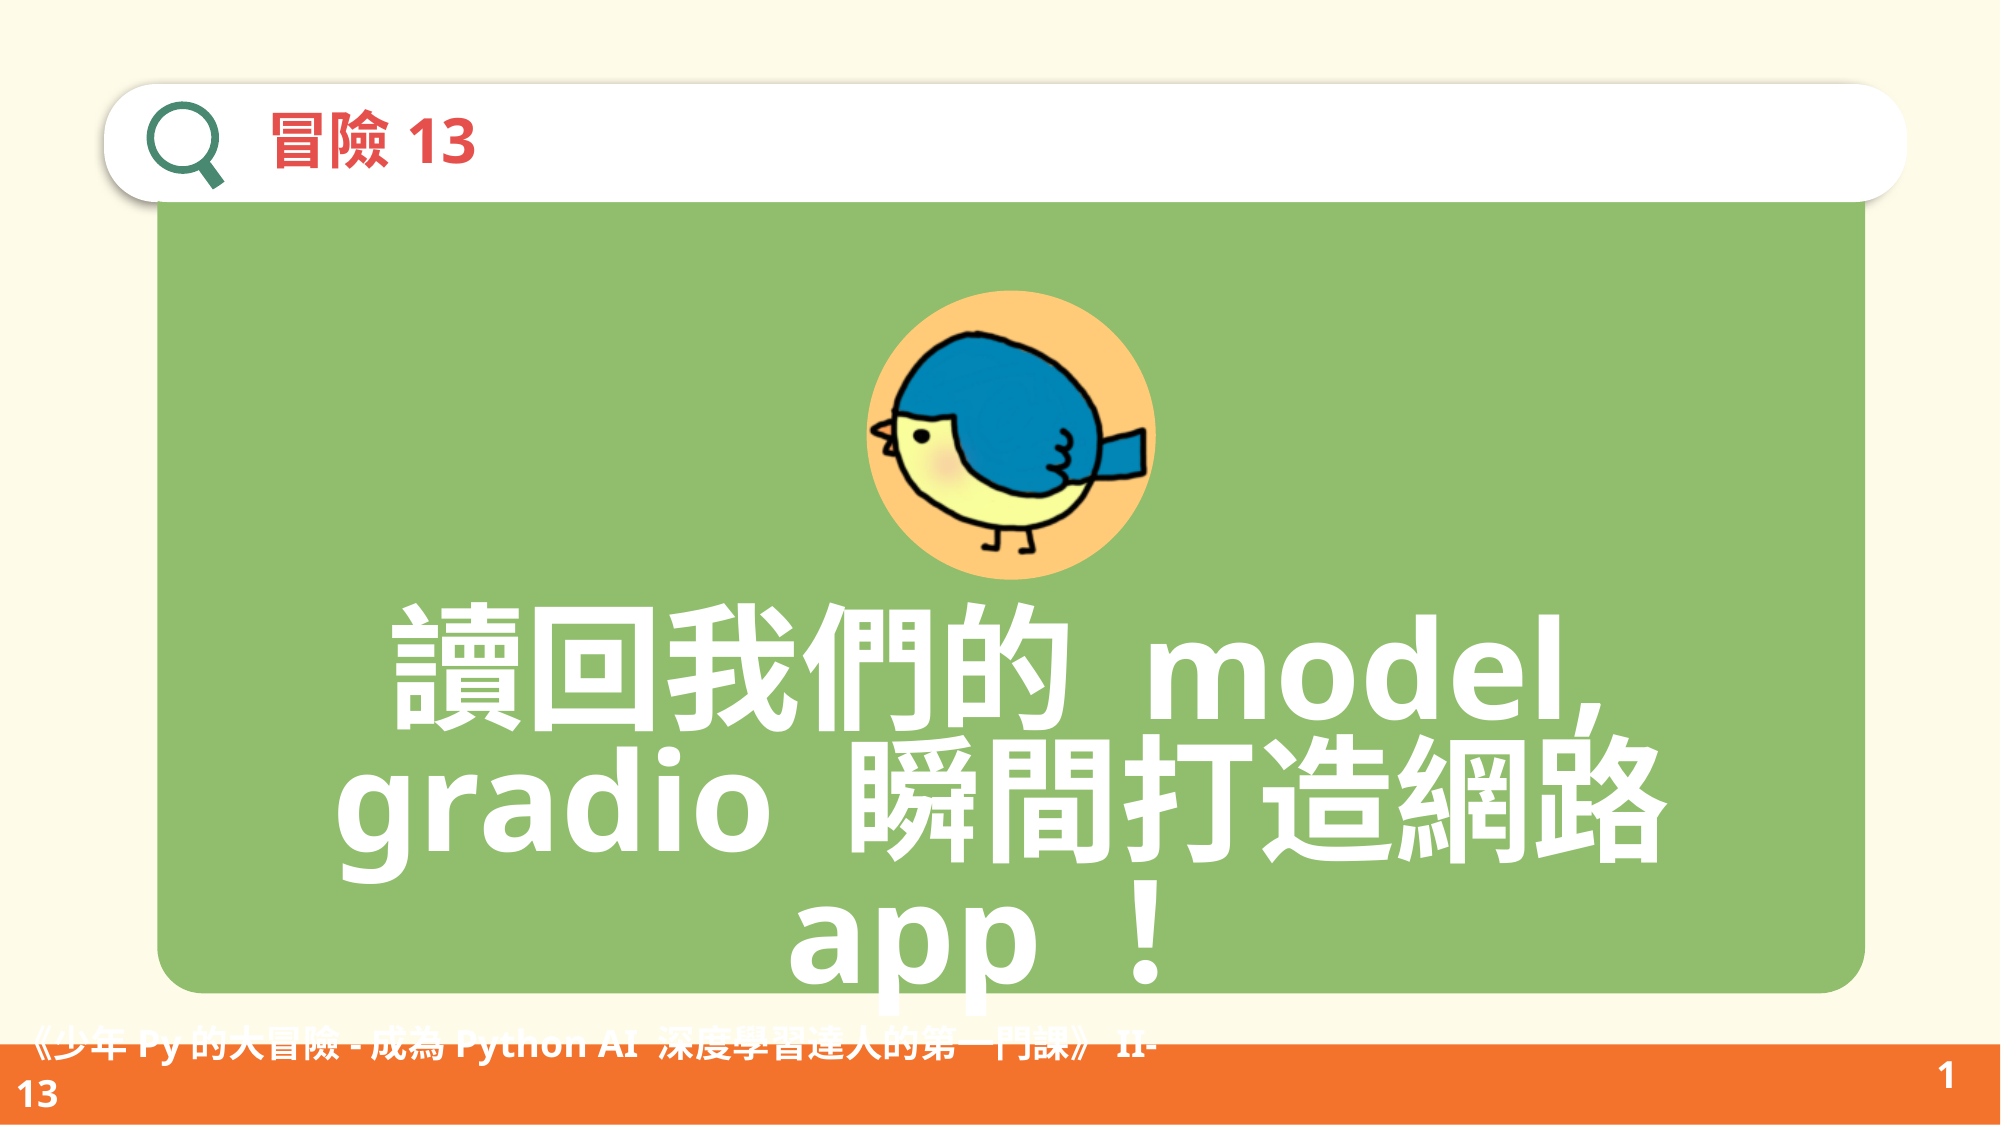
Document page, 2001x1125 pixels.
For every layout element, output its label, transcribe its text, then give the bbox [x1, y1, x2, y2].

picture [830, 473, 994, 484]
slide_number 1 [1913, 440, 1982, 1111]
list 冒險13 [257, 0, 1838, 473]
list 讀回我們的 model, gradio 瞬間打造網路app ！ [128, 484, 1907, 1125]
picture [1060, 473, 1180, 484]
